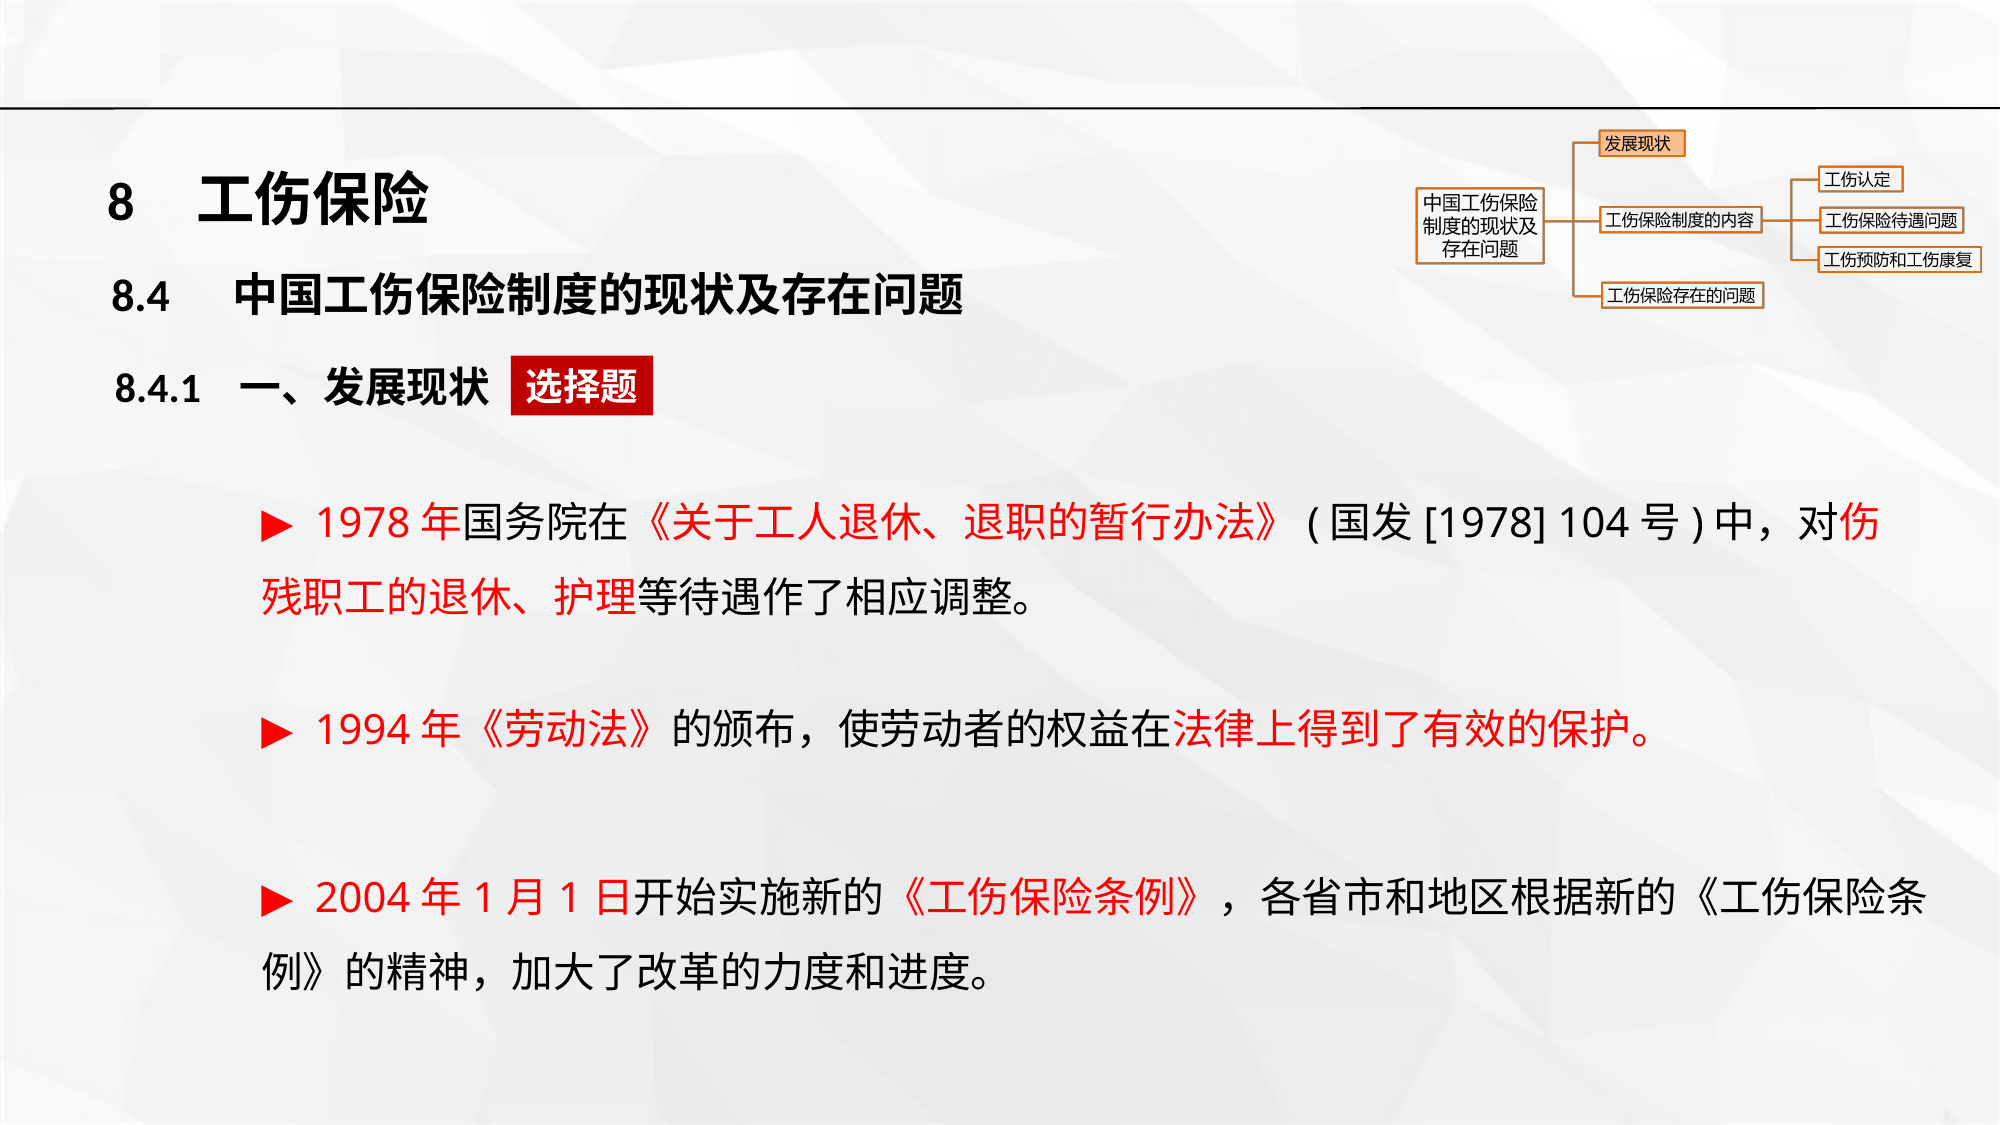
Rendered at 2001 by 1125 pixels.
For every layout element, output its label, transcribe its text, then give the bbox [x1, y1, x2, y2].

text_box ▶ 1978年国务院在《关于工人退休、退职的暂行办法》(国发[1978] 104号)中，对伤残职工的退休、护理等待遇作了相应调整。 [246, 463, 1916, 629]
picture [4, 0, 160, 111]
text_box ▶ 2004年1月1日开始实施新的《工伤保险条例》，各省市和地区根据新的《工伤保险条例》的精神，加大了改革的力度和进度。 [246, 838, 1982, 1003]
picture [1411, 128, 1982, 315]
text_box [17, 154, 1024, 420]
text_box ▶ 1994年《劳动法》的颁布，使劳动者的权益在法律上得到了有效的保护。 [246, 695, 1710, 761]
